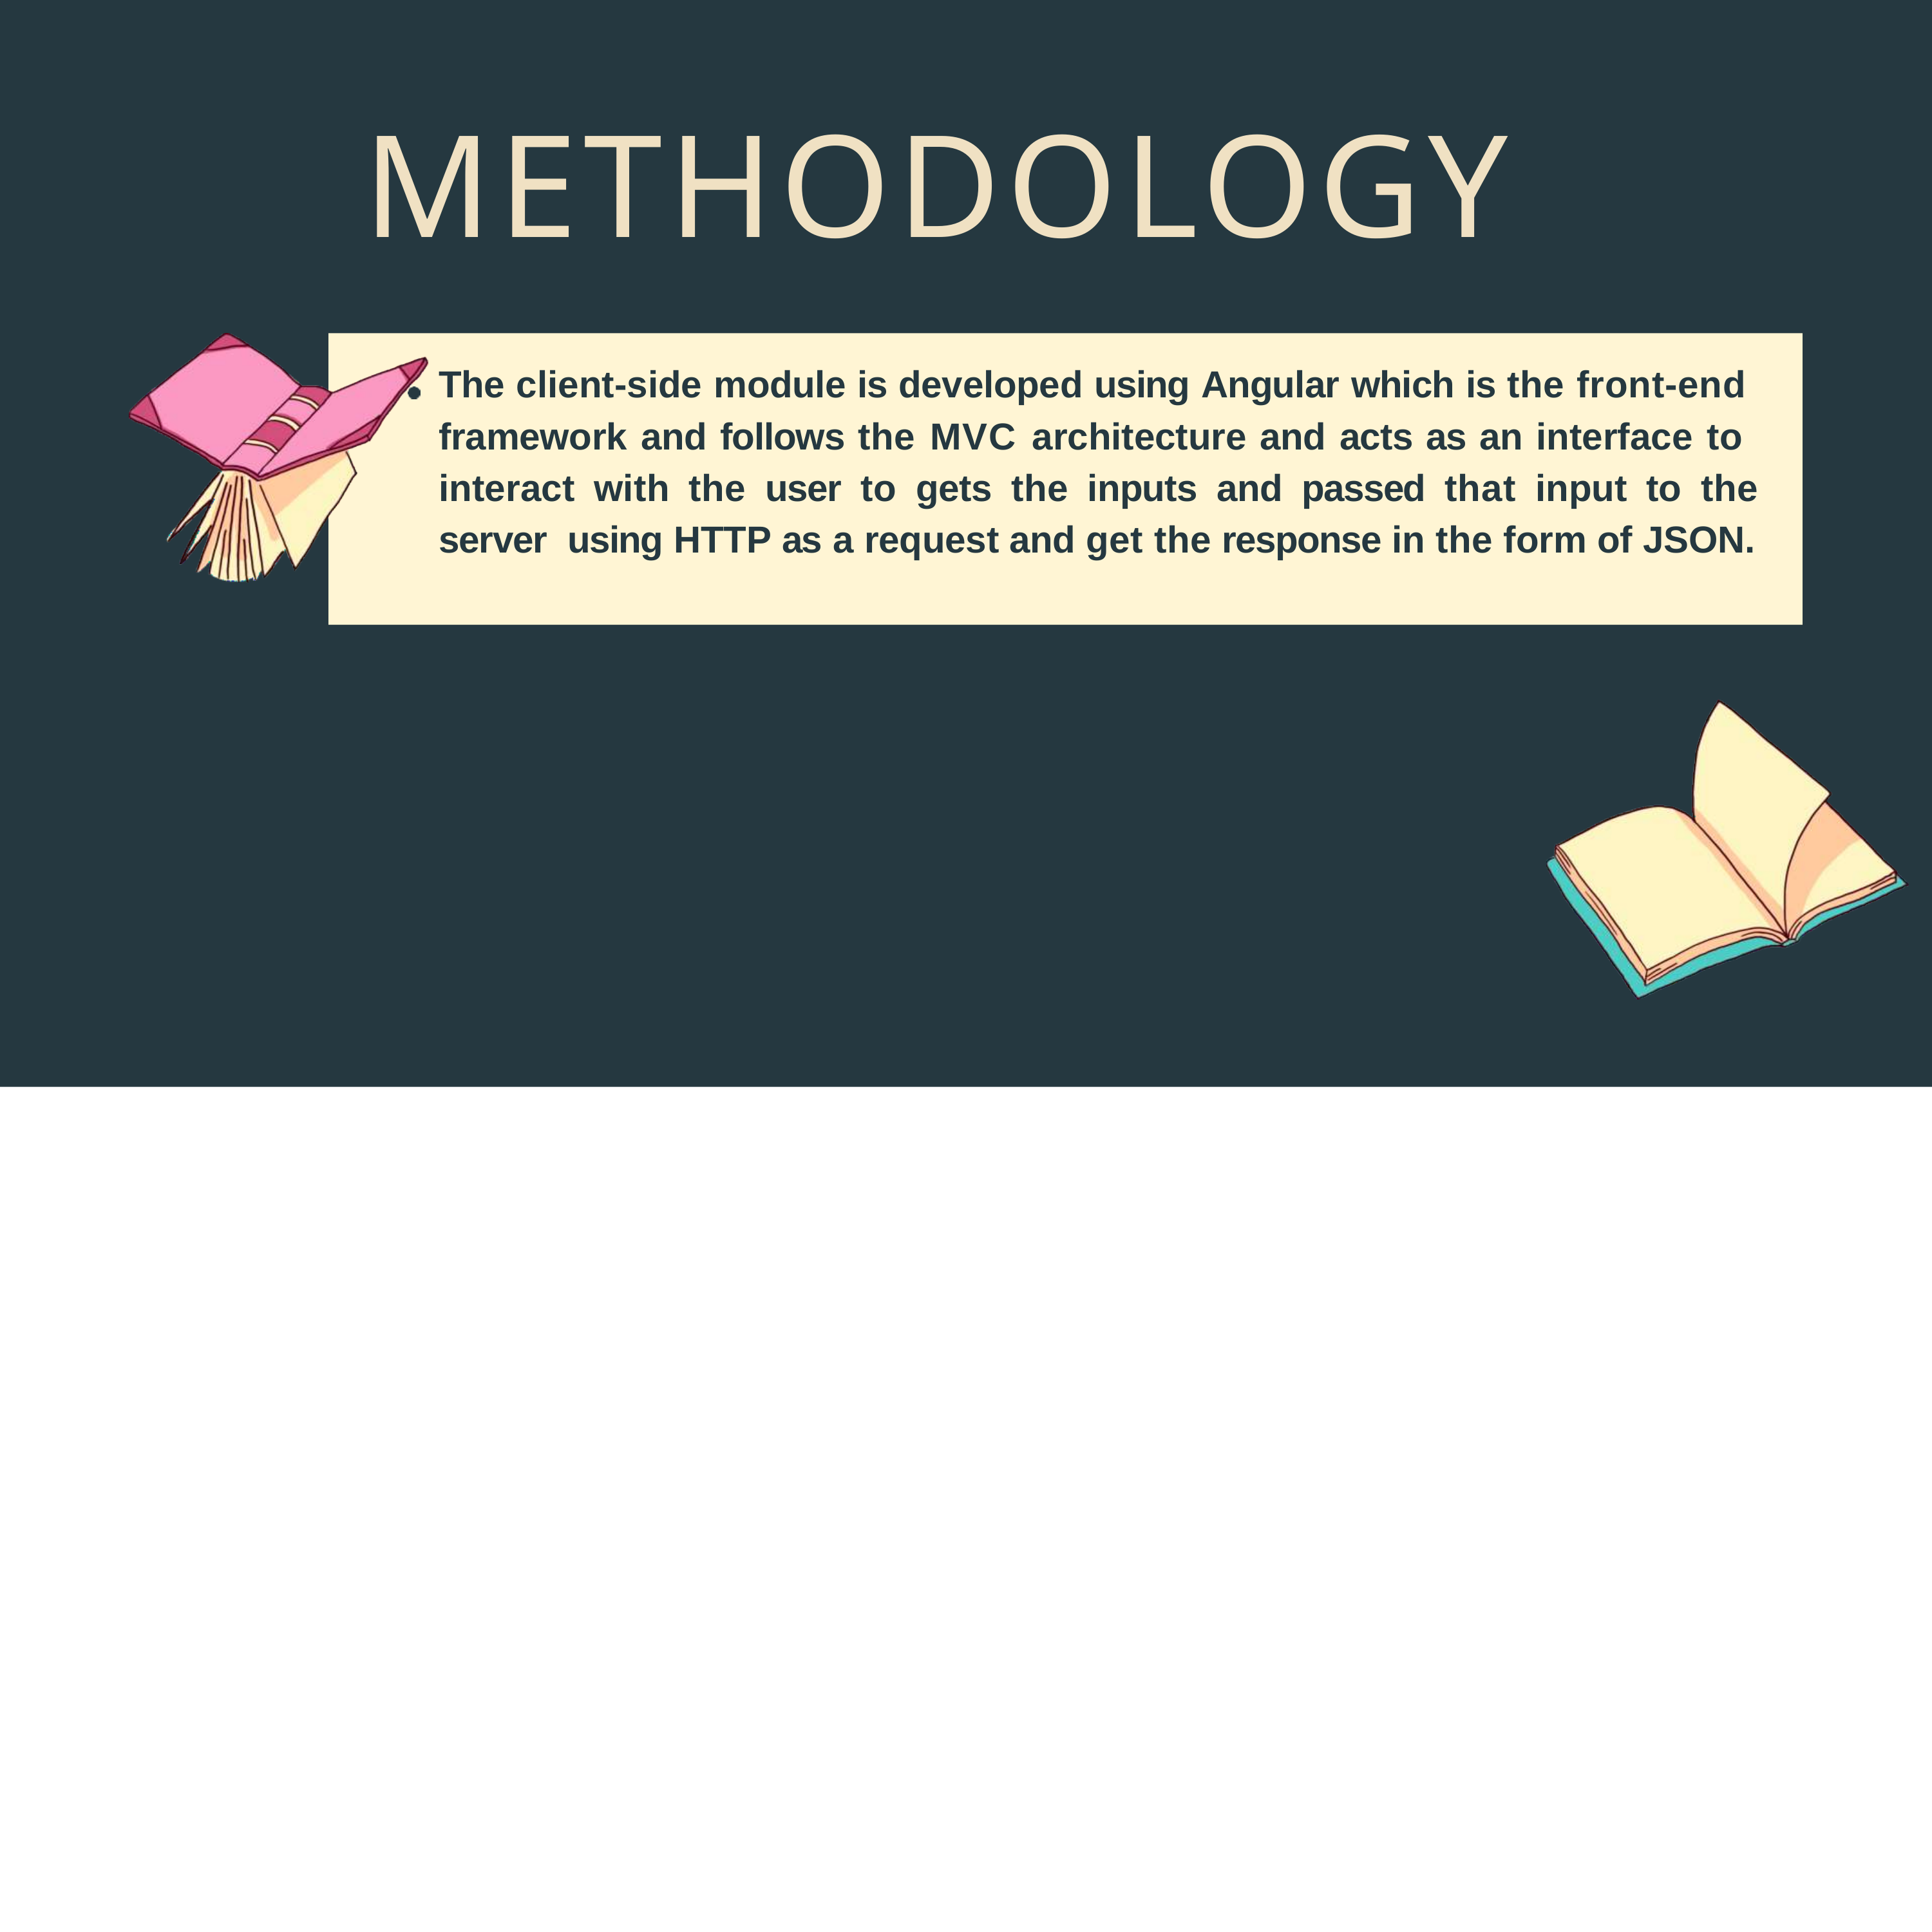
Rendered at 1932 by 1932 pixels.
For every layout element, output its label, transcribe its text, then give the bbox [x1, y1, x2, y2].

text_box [129, 332, 1803, 625]
title METHODOLOGY [362, 94, 1560, 331]
picture [1546, 694, 1909, 1000]
